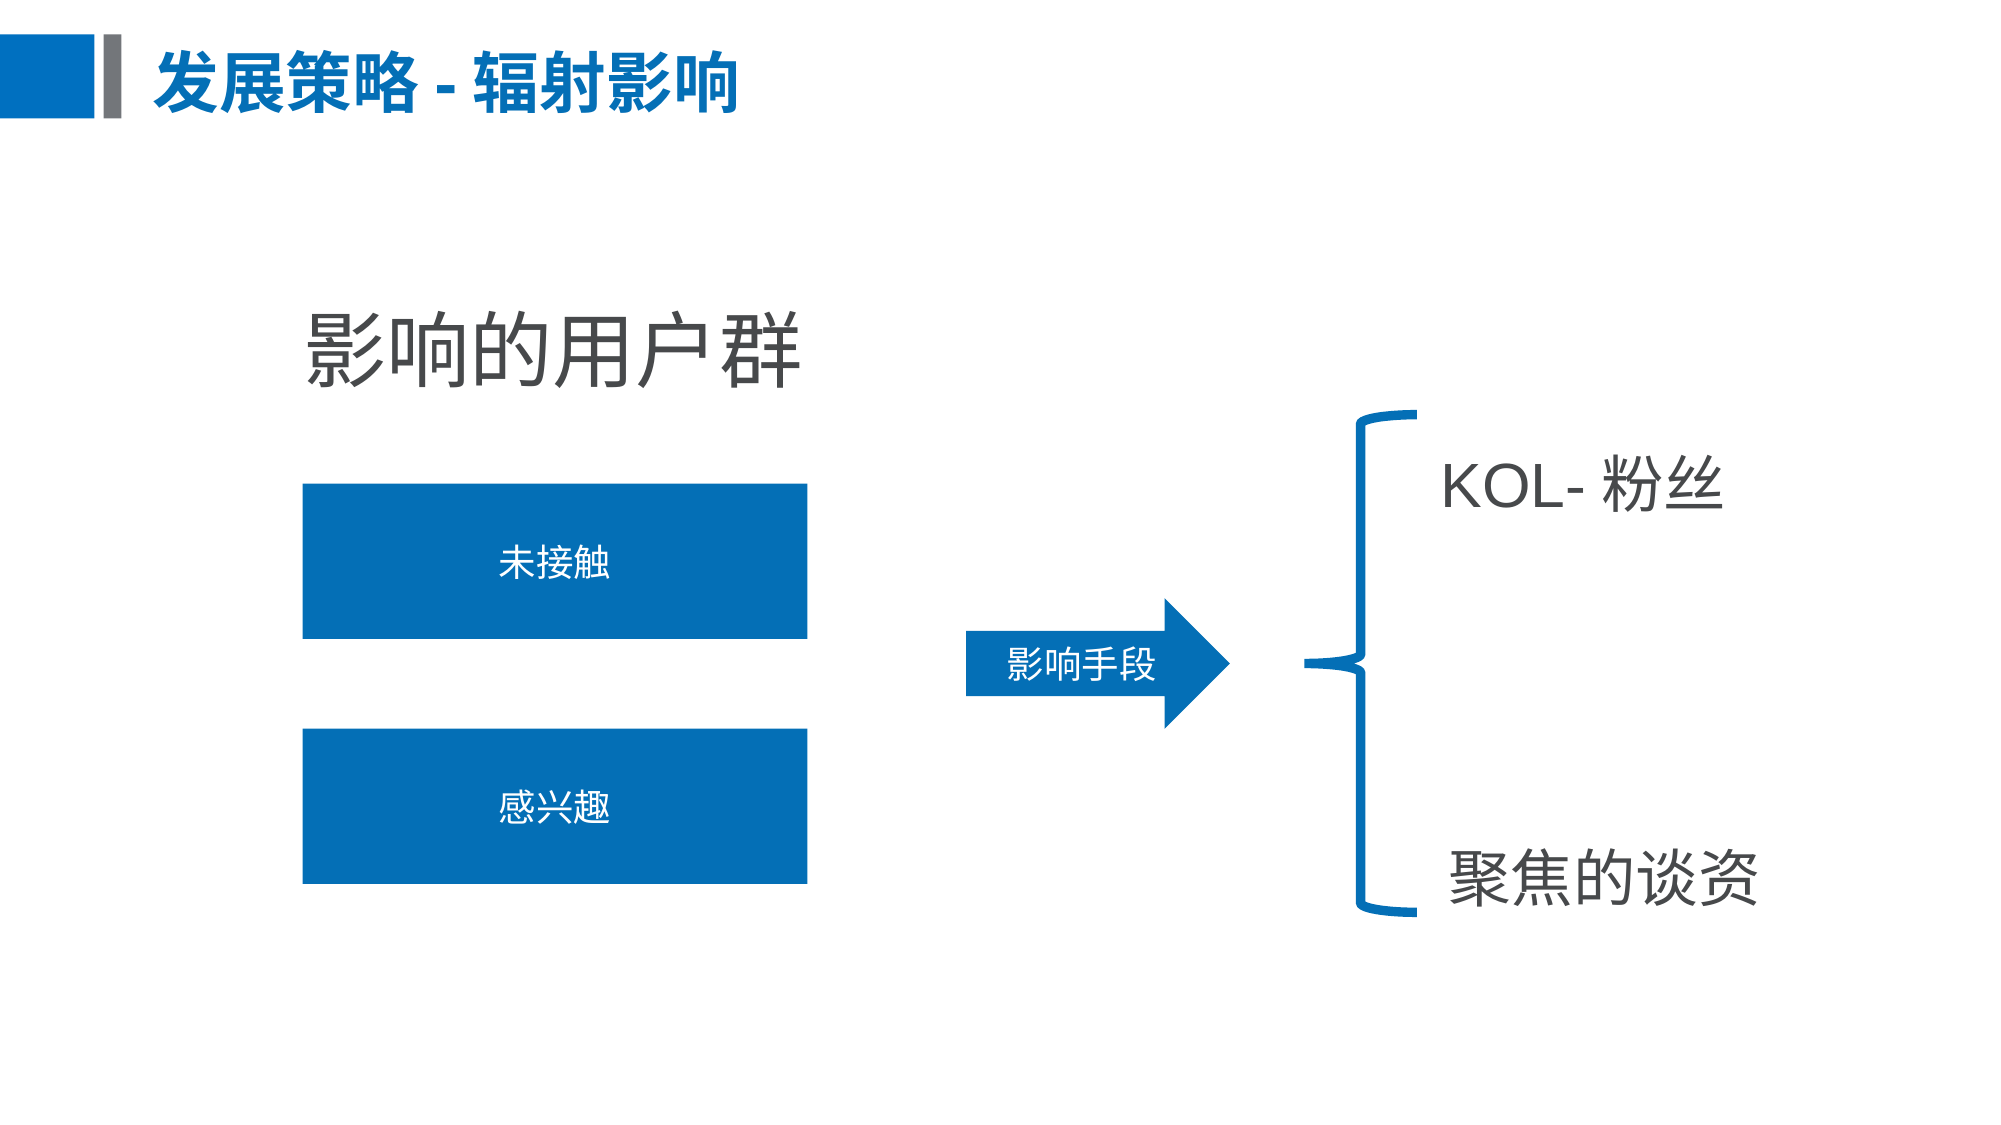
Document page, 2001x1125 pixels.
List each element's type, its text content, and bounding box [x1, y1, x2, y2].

title 发展策略-辐射影响 [137, 20, 1840, 151]
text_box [285, 260, 1778, 913]
